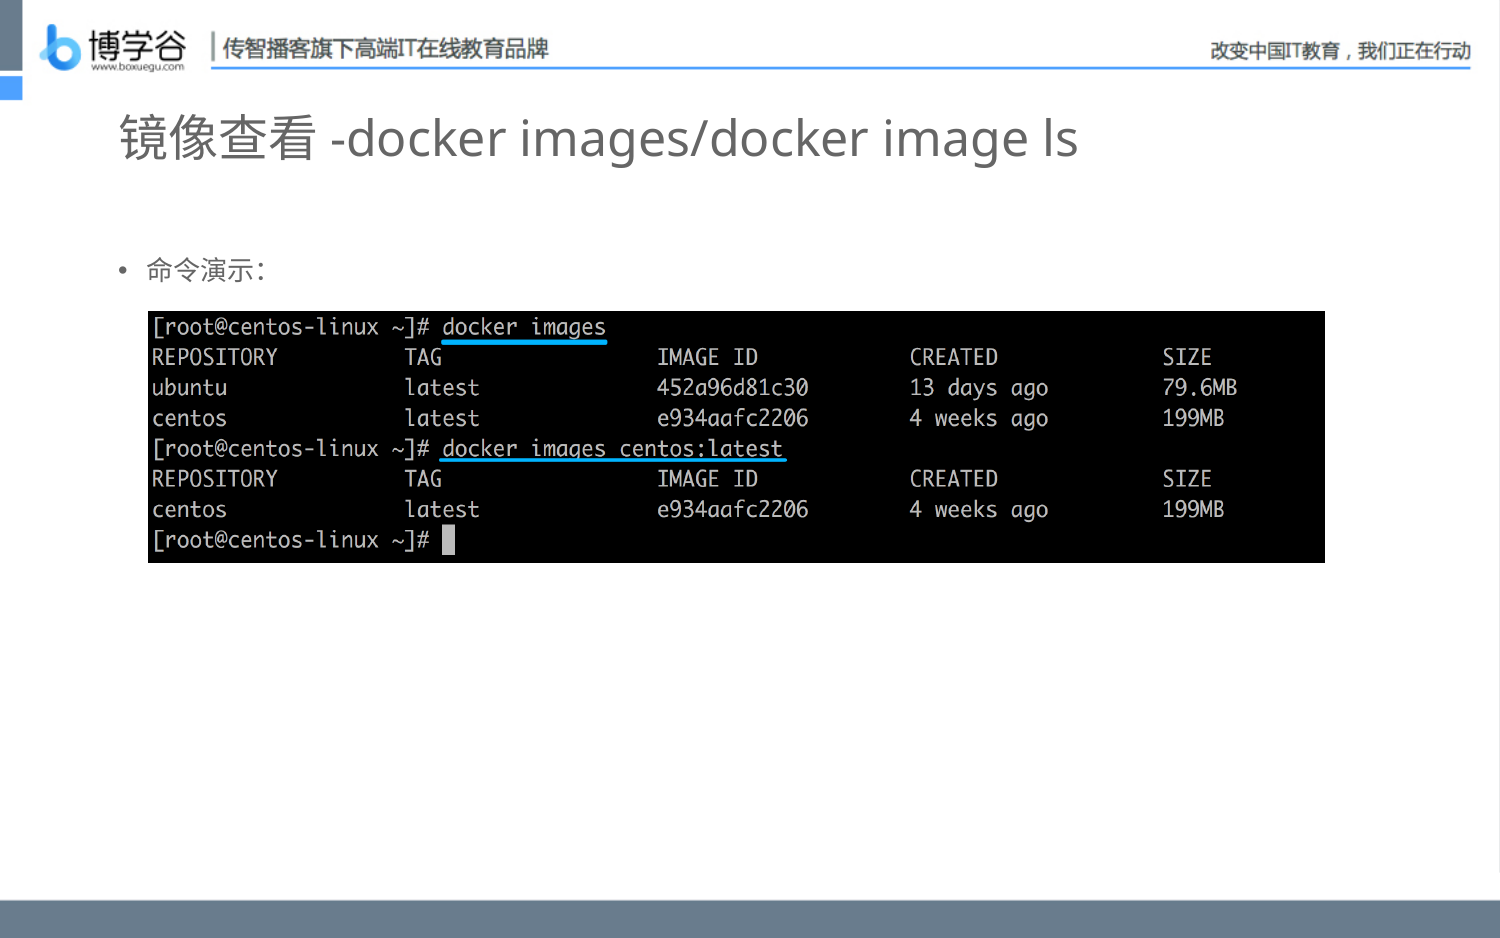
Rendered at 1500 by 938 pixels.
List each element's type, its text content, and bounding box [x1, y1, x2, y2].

title 镜像查看-docker images/docker image ls [103, 49, 1397, 232]
picture [0, 0, 1500, 938]
list 命令演示： [103, 249, 1397, 895]
